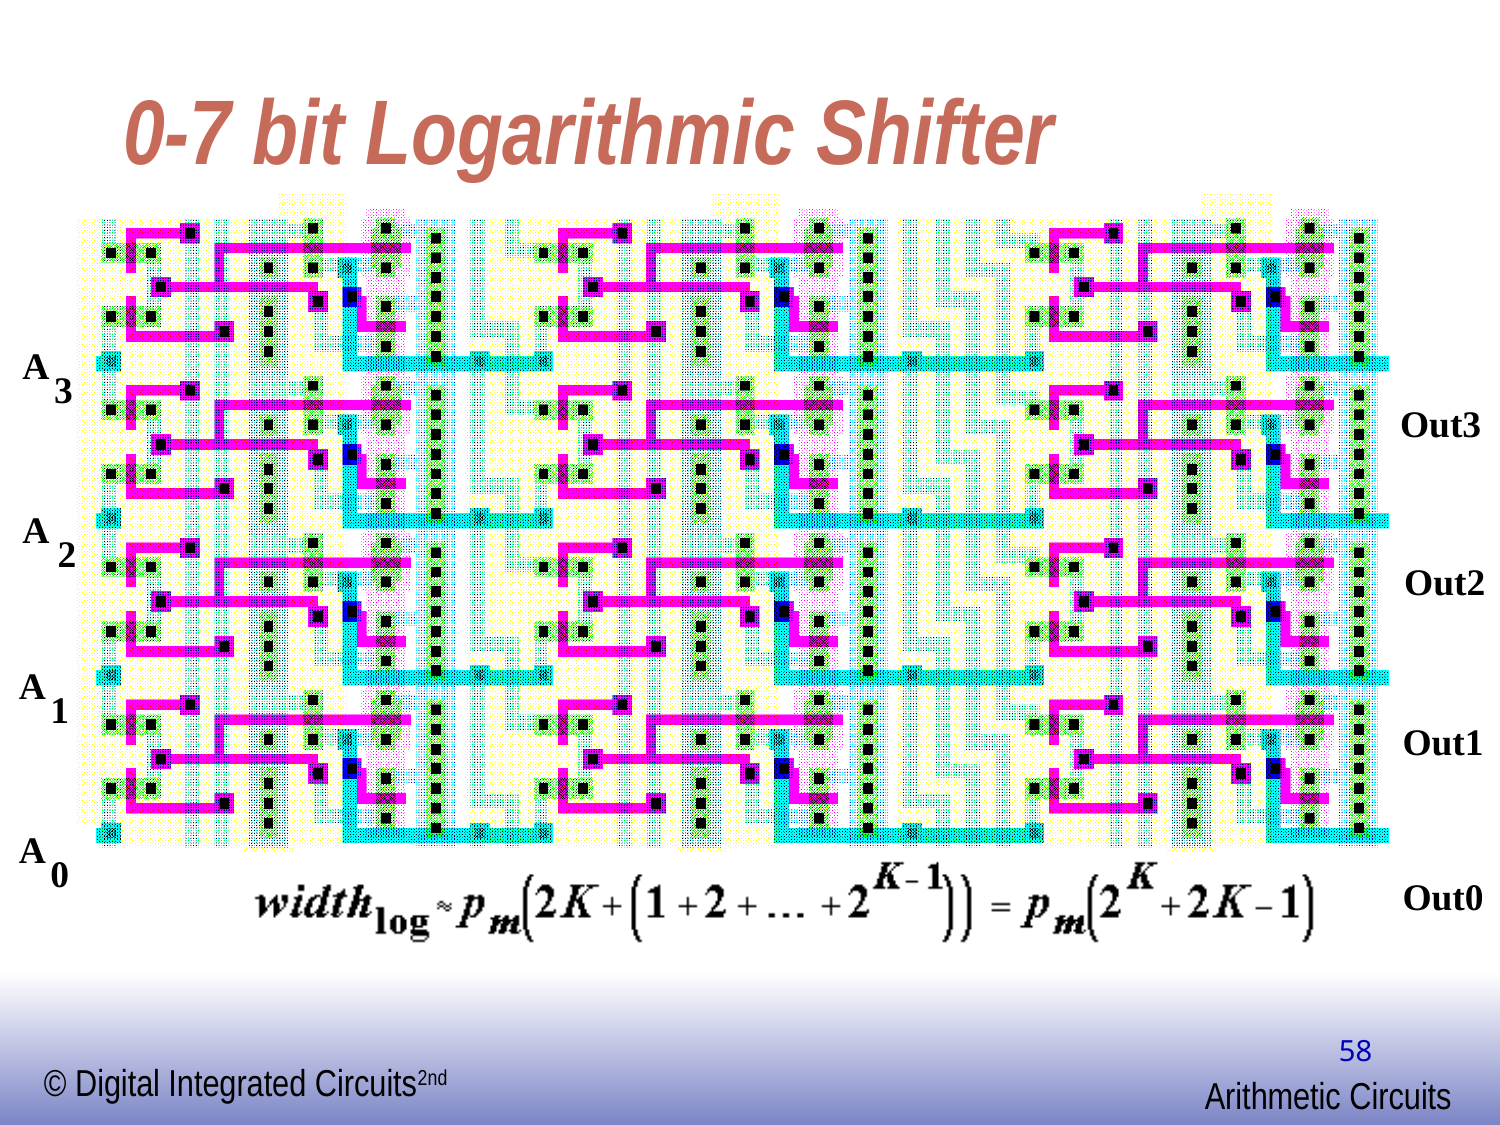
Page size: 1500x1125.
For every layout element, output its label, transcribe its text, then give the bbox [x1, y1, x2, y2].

text_box A [18, 662, 46, 708]
text_box Out1 [1402, 717, 1484, 763]
text_box 3 [54, 365, 73, 411]
picture [77, 191, 1390, 853]
text_box A [18, 826, 46, 872]
text_box A [22, 506, 50, 552]
text_box Out3 [1399, 399, 1482, 445]
text_box 1 [50, 685, 70, 731]
text_box Out0 [1402, 873, 1484, 919]
text_box A [22, 342, 50, 388]
slide_number 58 [1074, 1025, 1388, 1100]
title 0-7 bit Logarithmic Shifter [108, 72, 1384, 190]
text_box 0 [50, 849, 70, 895]
text_box Out2 [1404, 558, 1486, 604]
text_box 2 [57, 529, 77, 575]
picture [224, 858, 1338, 957]
